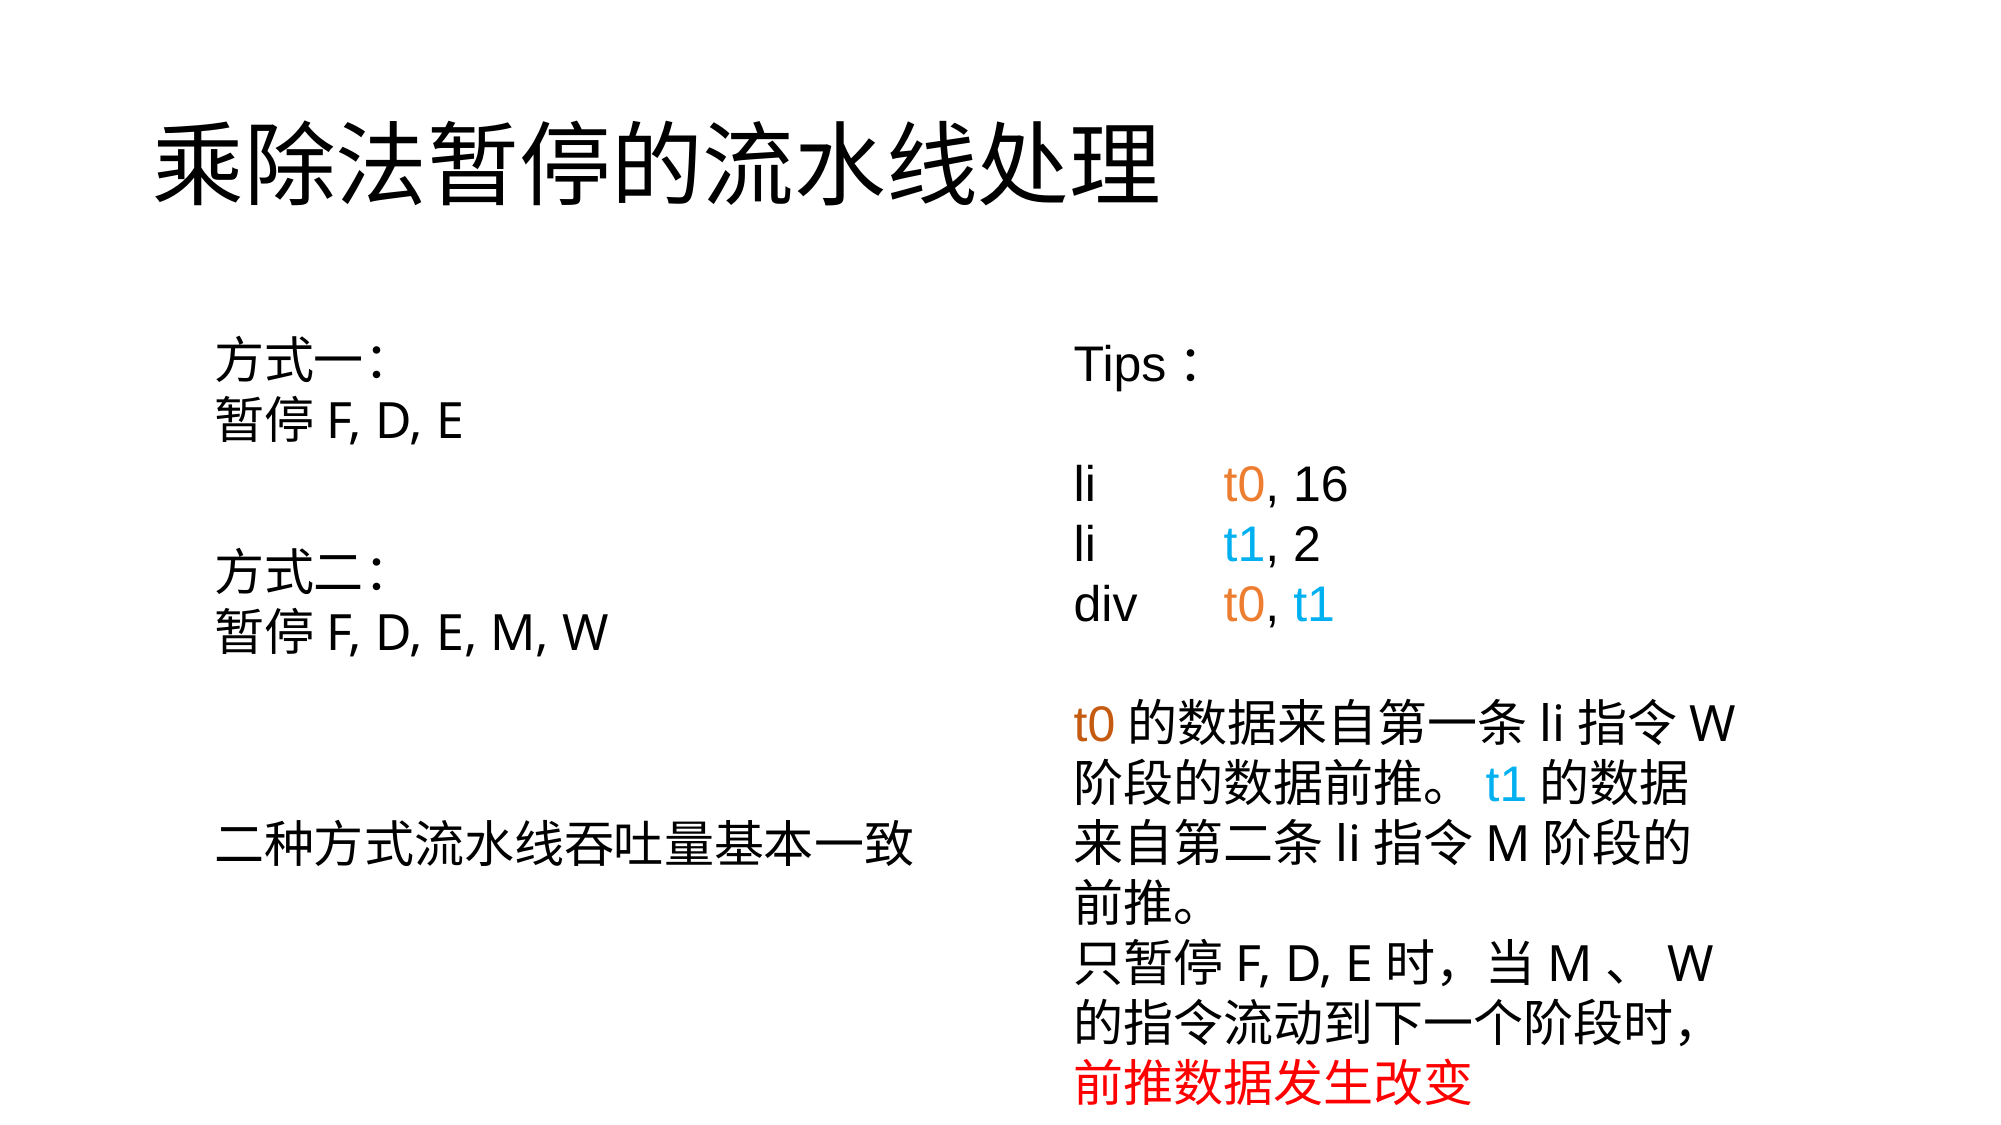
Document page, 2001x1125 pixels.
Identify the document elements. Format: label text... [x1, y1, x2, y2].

text_box Tips： li t0, 16 li t1, 2 div t0, t1 t0的数据来自第一条li指令W阶段的数据前推。t1的数据来自第二条li指令M阶段的前推。 只暂停F, D, E时，当M、W的指令流动到下一个阶段时，前推数据发生改变 [1058, 323, 1753, 1119]
title 乘除法暂停的流水线处理 [137, 59, 1863, 278]
text_box 方式二： 暂停F, D, E, M, W [199, 533, 775, 668]
text_box 方式一： 暂停F, D, E [199, 321, 496, 456]
text_box 二种方式流水线吞吐量基本一致 [199, 805, 943, 880]
